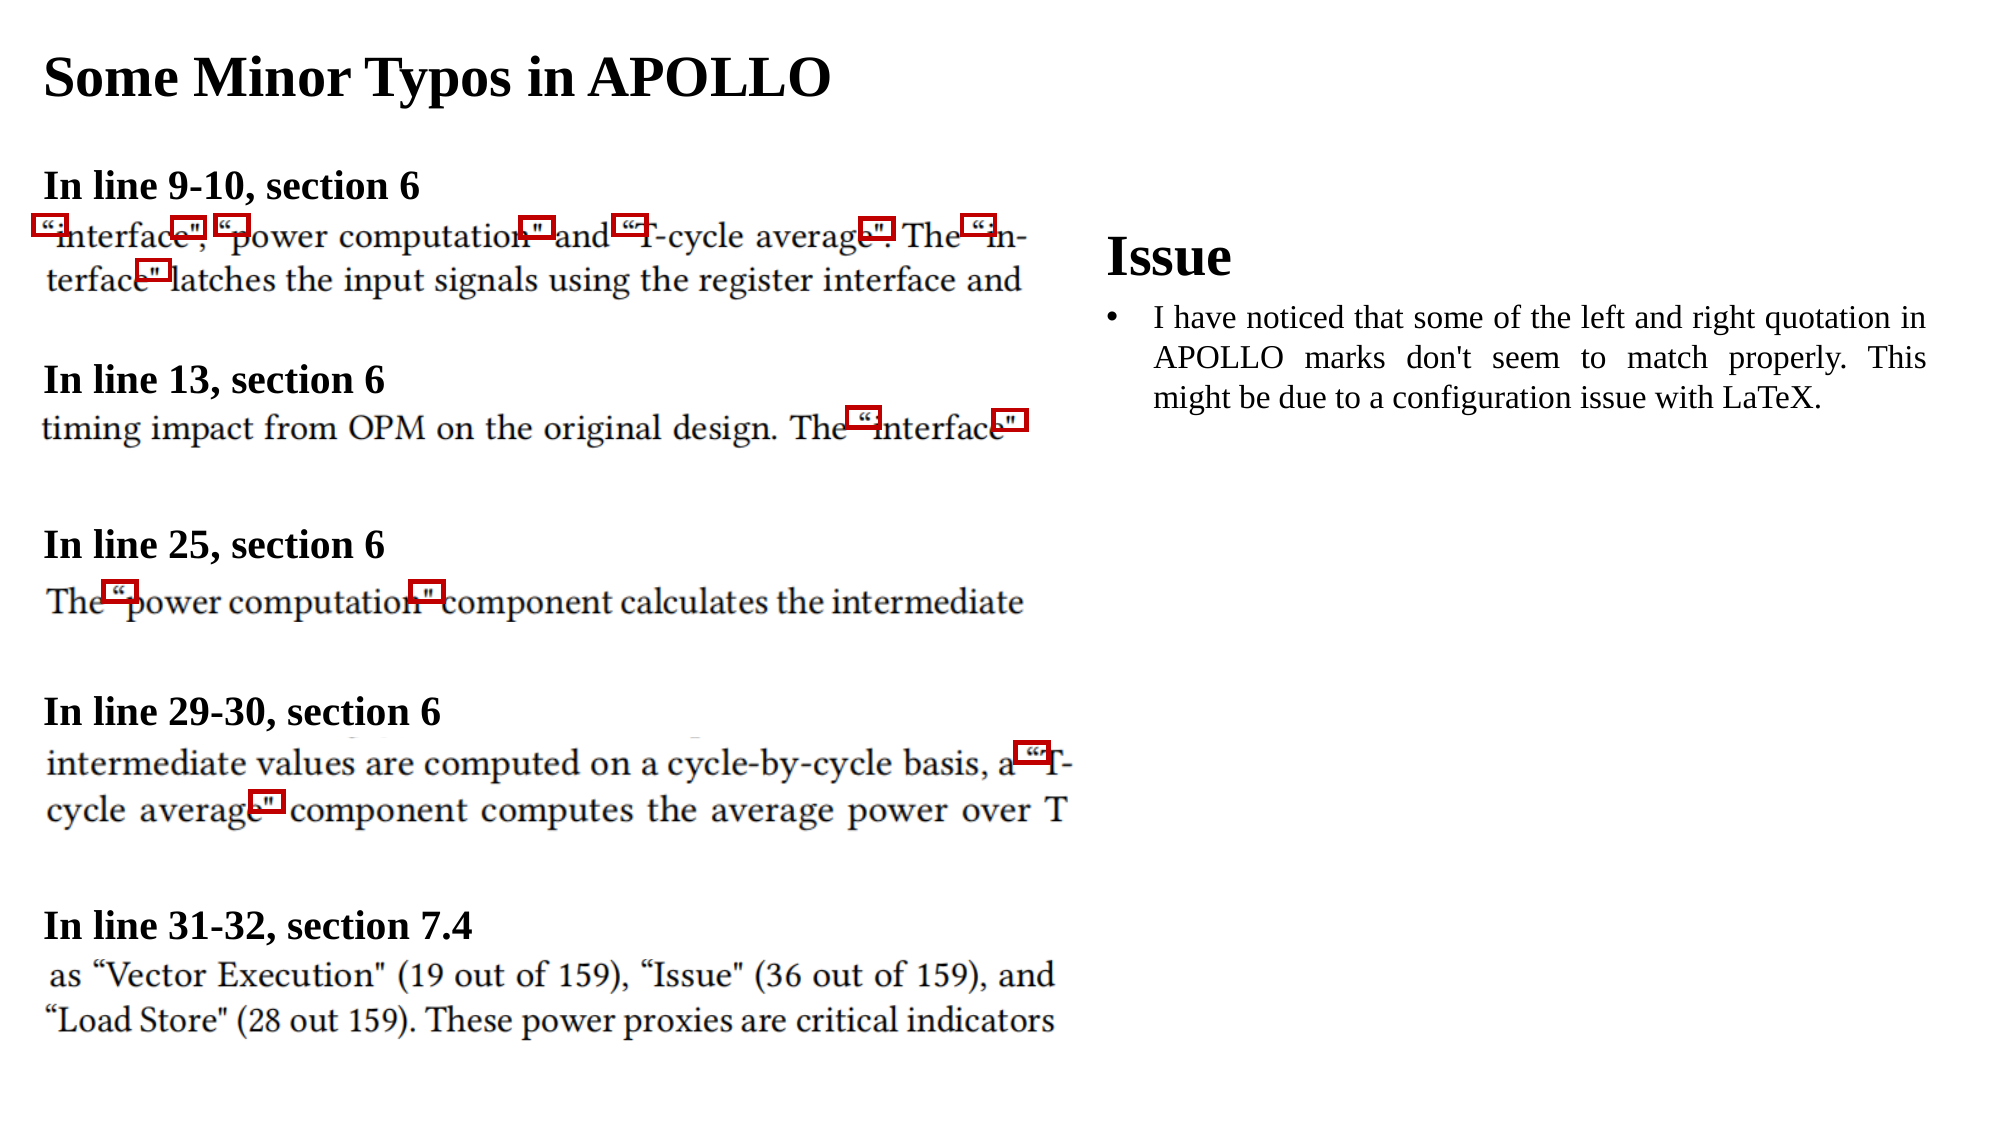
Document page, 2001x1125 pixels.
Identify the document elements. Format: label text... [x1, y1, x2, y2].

text_box I have noticed that some of the left and right quotation in APOLLO marks don't seem to match properly. This might be due to a configuration issue with LaTeX. [1091, 288, 1943, 423]
text_box In line 13, section 6 [28, 344, 441, 407]
picture [23, 407, 1030, 452]
text_box In line 25, section 6 [28, 509, 441, 575]
picture [40, 959, 1068, 1046]
picture [23, 737, 1085, 832]
text_box In line 31-32, section 7.4 [28, 890, 533, 956]
text_box Issue [1091, 209, 1289, 295]
picture [23, 577, 1030, 622]
text_box In line 9-10, section 6 [28, 150, 441, 215]
picture [28, 217, 1035, 303]
text_box Some Minor Typos in APOLLO [28, 31, 1419, 116]
text_box In line 29-30, section 6 [28, 676, 533, 737]
